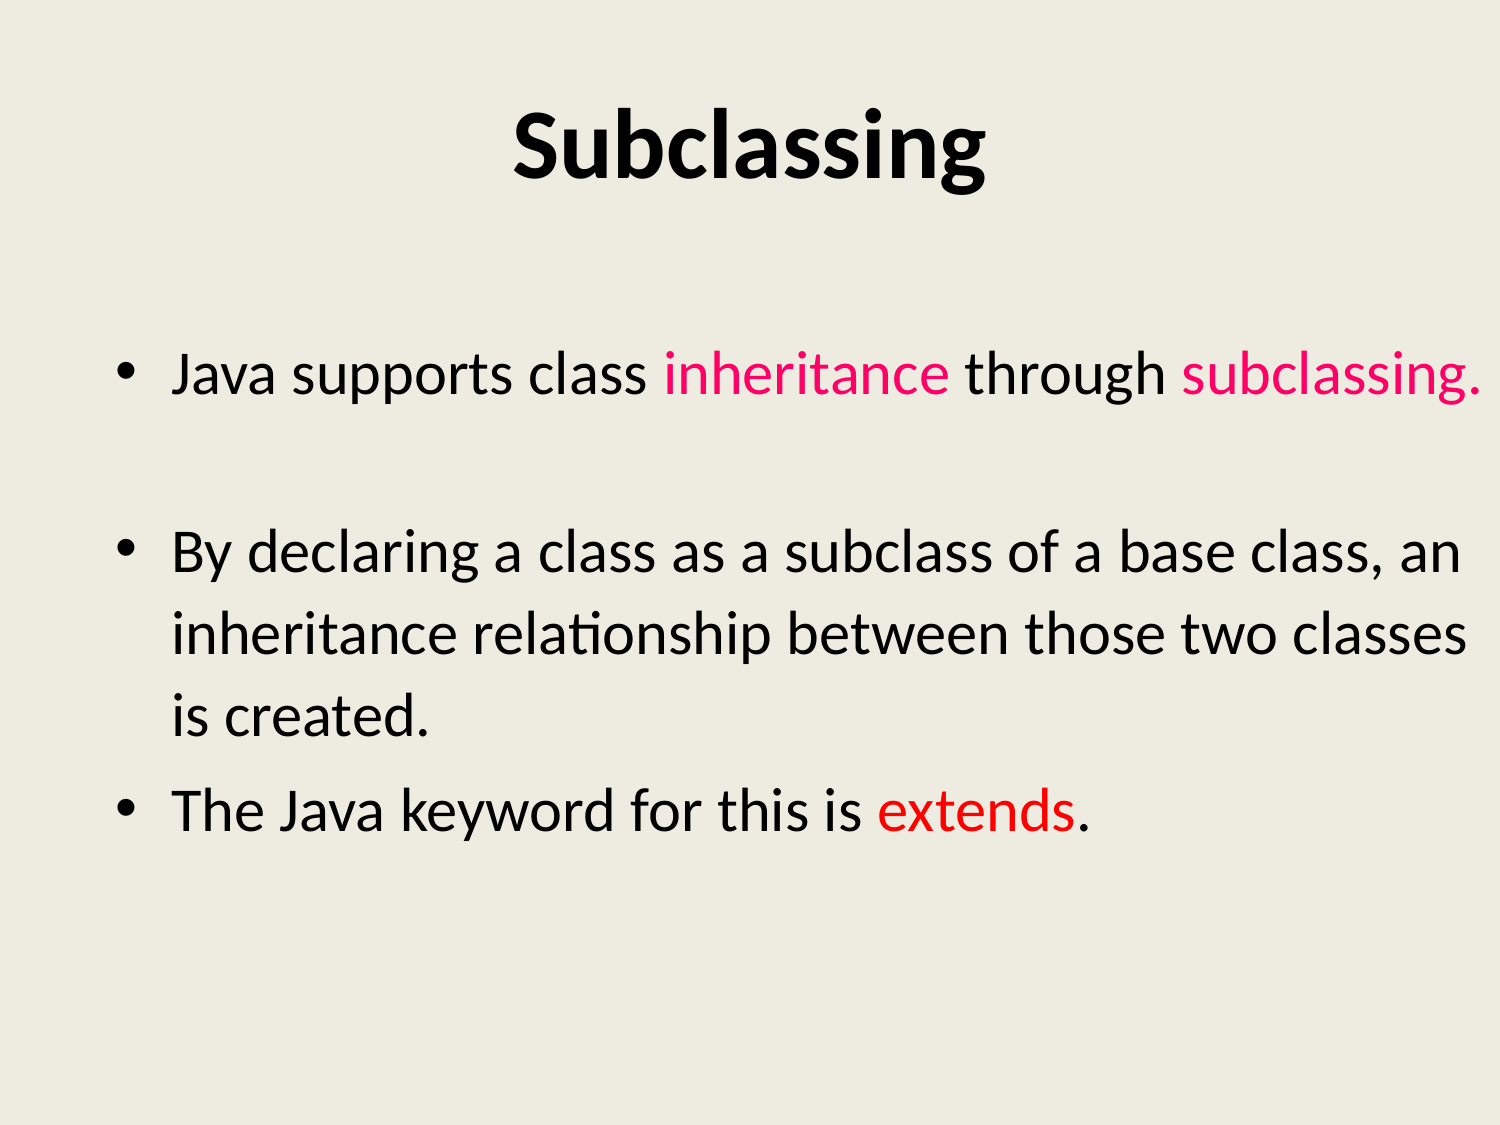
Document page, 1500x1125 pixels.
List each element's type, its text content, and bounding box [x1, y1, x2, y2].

title Subclassing [75, 45, 1425, 233]
list Java supports class inheritance through subclassing. By declaring a class as a subclass of a base class, an inheritance relationship between those two classes is created. The Java keyword for this is extends. [100, 317, 1500, 1093]
